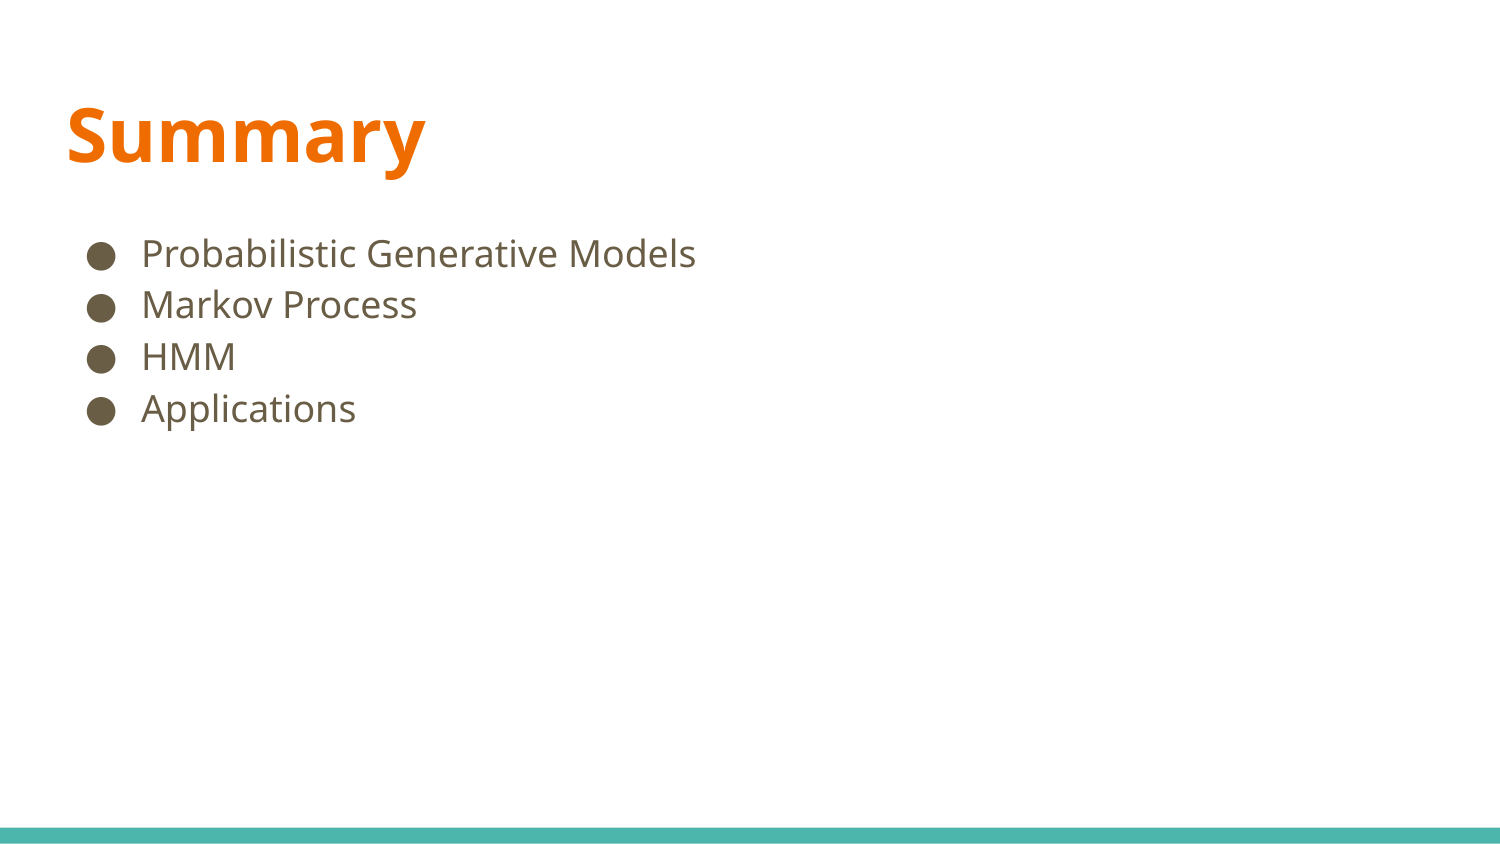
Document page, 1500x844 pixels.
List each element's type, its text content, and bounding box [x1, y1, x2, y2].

title Summary [51, 72, 1449, 189]
list Probabilistic Generative Models Markov Process HMM Applications [51, 207, 1449, 750]
